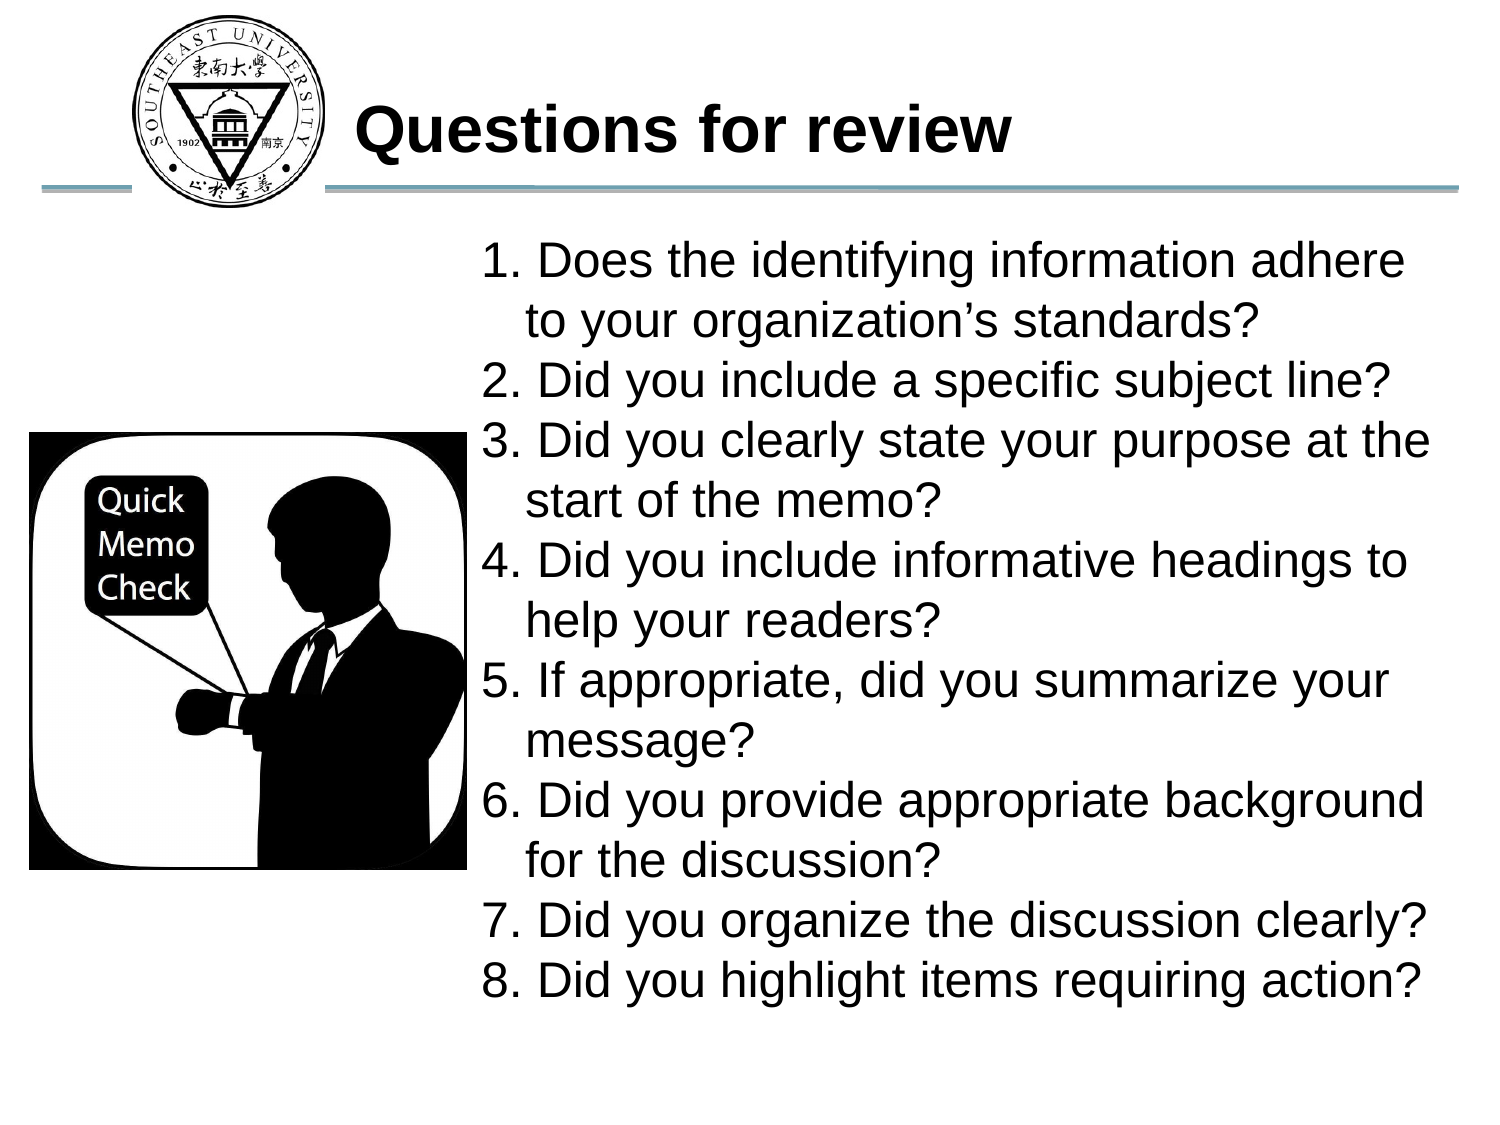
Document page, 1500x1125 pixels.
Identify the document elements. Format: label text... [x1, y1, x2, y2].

text_box 1. Does the identifying information adhere to your organization’s standards? 2. Did you include a specific subject line? 3. Did you clearly state your purpose at the start of the memo? 4. Did you include informative headings to help your readers? 5. If appropriate, did you summarize your message? 6. Did you provide appropriate background for the discussion? 7. Did you organize the discussion clearly? 8. Did you highlight items requiring action? [466, 219, 1471, 1015]
text_box Questions for review [339, 78, 1029, 173]
picture [29, 432, 467, 870]
picture [132, 15, 325, 208]
